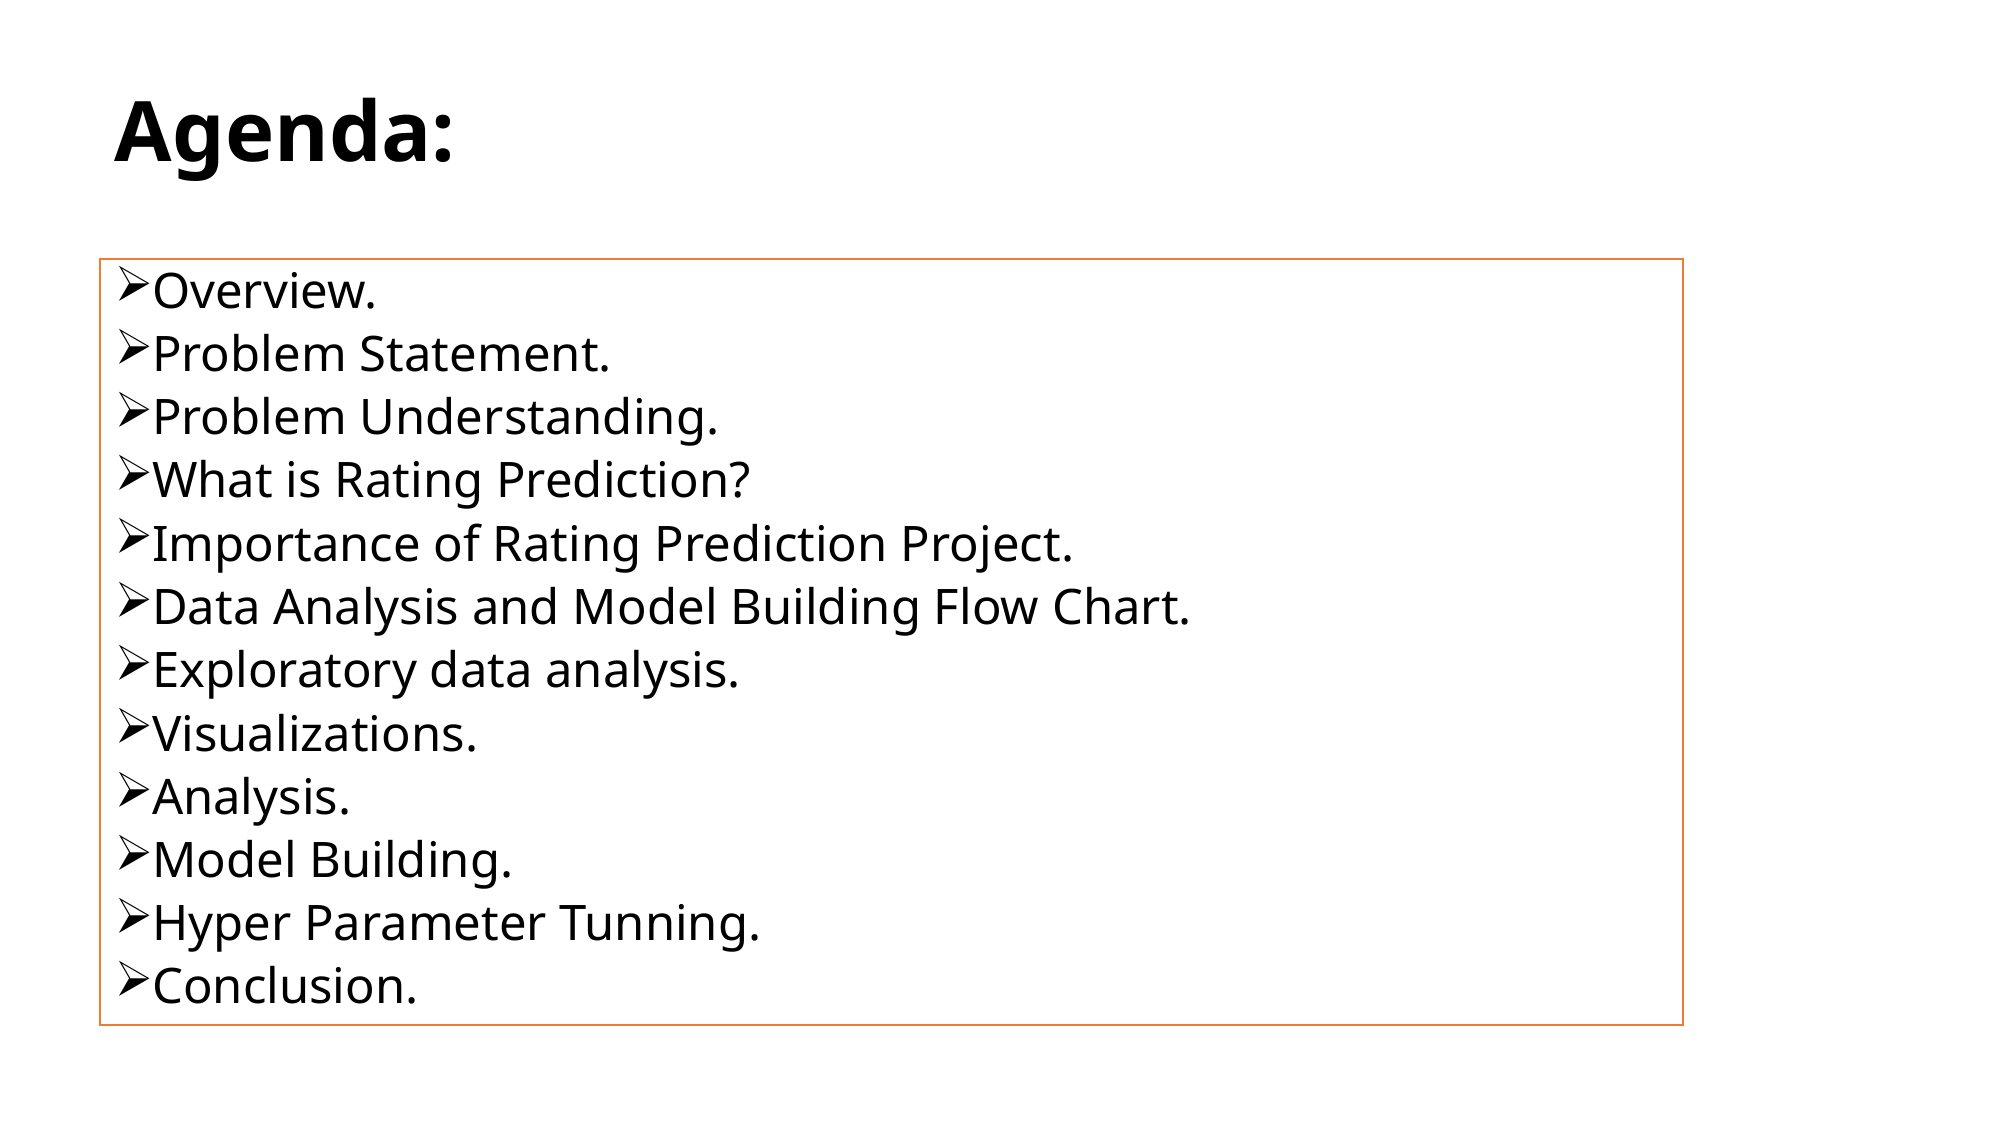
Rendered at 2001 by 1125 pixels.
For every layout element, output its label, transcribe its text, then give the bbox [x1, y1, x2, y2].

list Overview. Problem Statement. Problem Understanding. What is Rating Prediction? Importance of Rating Prediction Project. Data Analysis and Model Building Flow Chart. Exploratory data analysis. Visualizations. Analysis. Model Building. Hyper Parameter Tunning. Conclusion. [99, 258, 1684, 1026]
title Agenda: [99, 52, 1684, 258]
